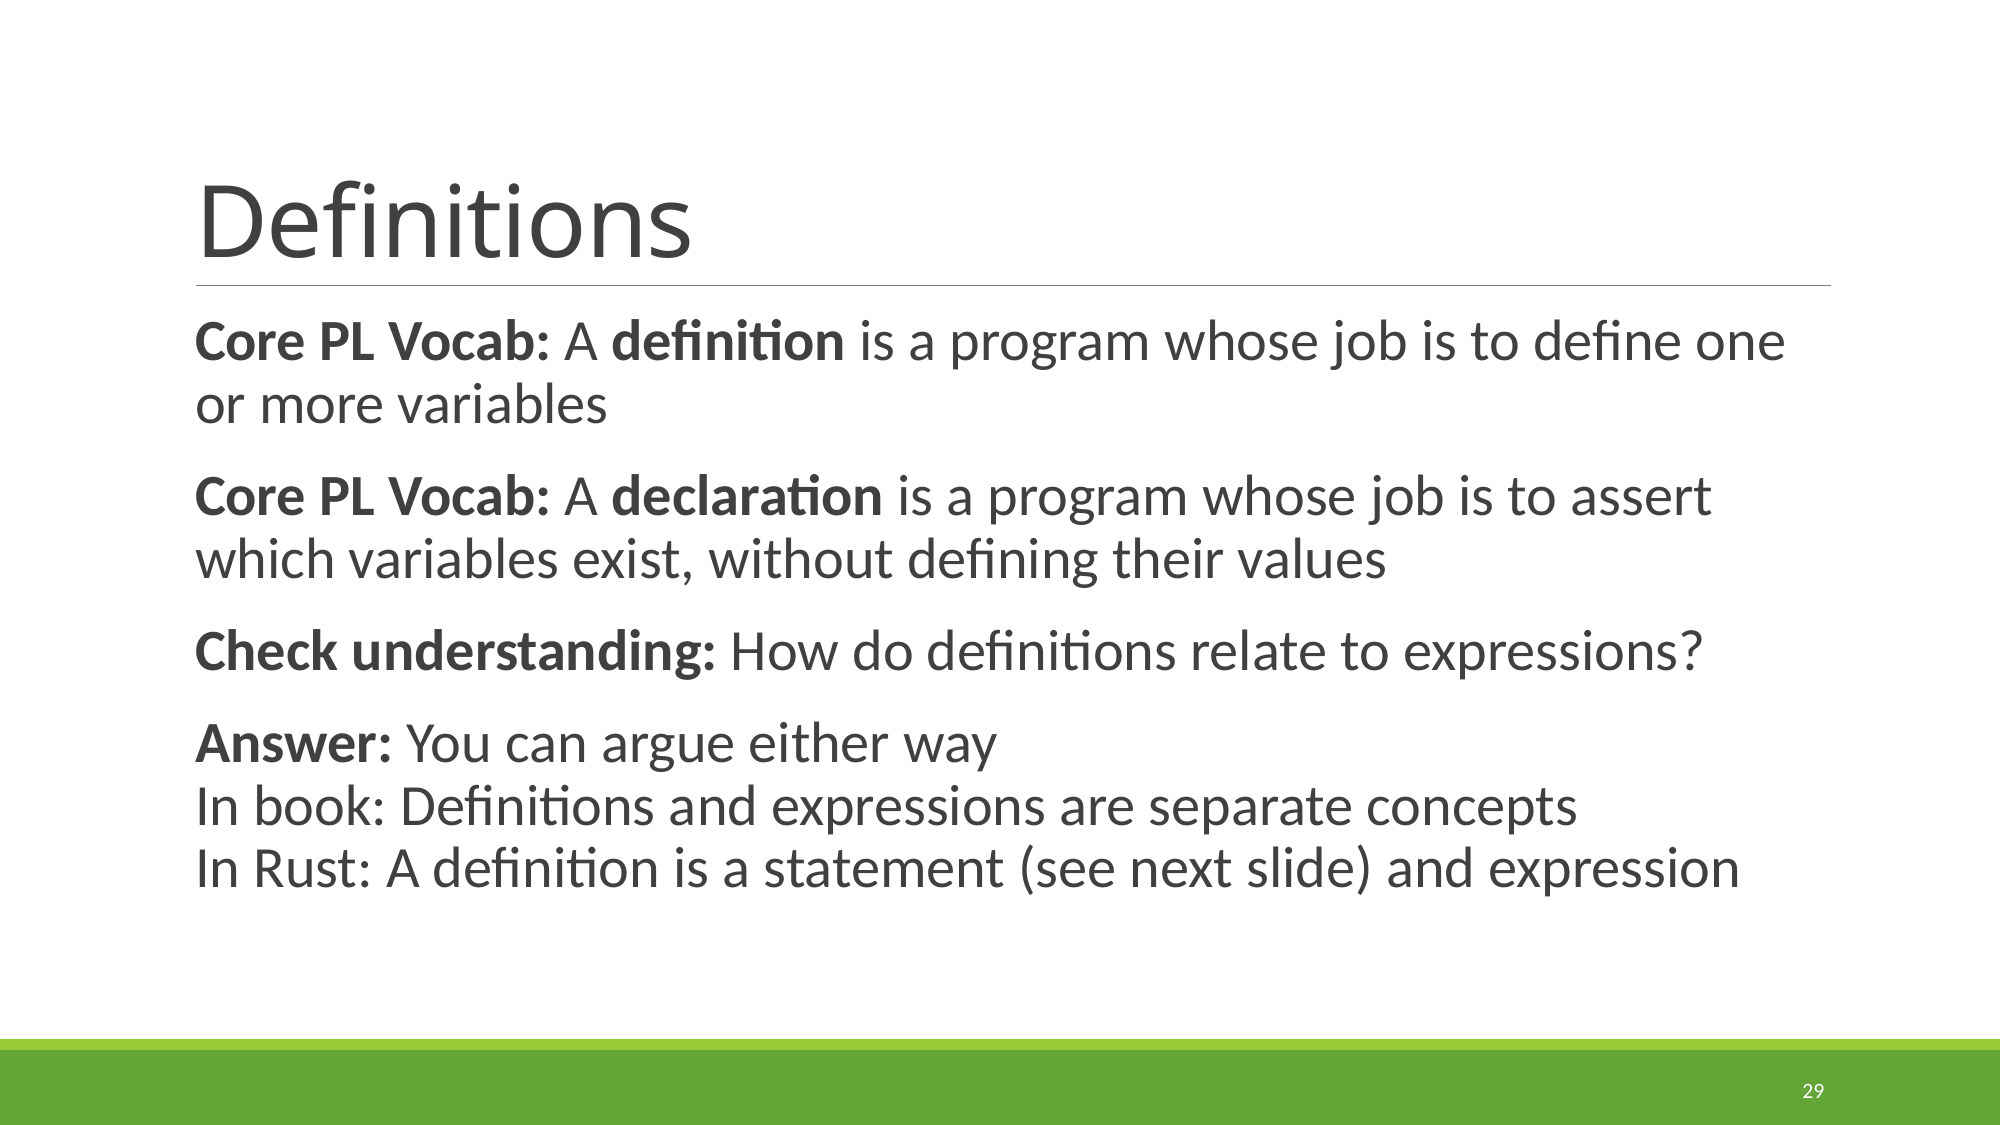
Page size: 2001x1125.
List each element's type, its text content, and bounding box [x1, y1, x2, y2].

slide_number 29 [1624, 1059, 1840, 1120]
title Definitions [180, 47, 1830, 285]
list Core PL Vocab: A definition is a program whose job is to define one or more variables Core PL Vocab: A declaration is a program whose job is to assert which variables exist, without defining their values Check understanding: How do definitions relate to expressions? Answer: You can argue either way In book: Definitions and expressions are separate concepts In Rust: A definition is a statement (see next slide) and expression [180, 302, 1830, 963]
